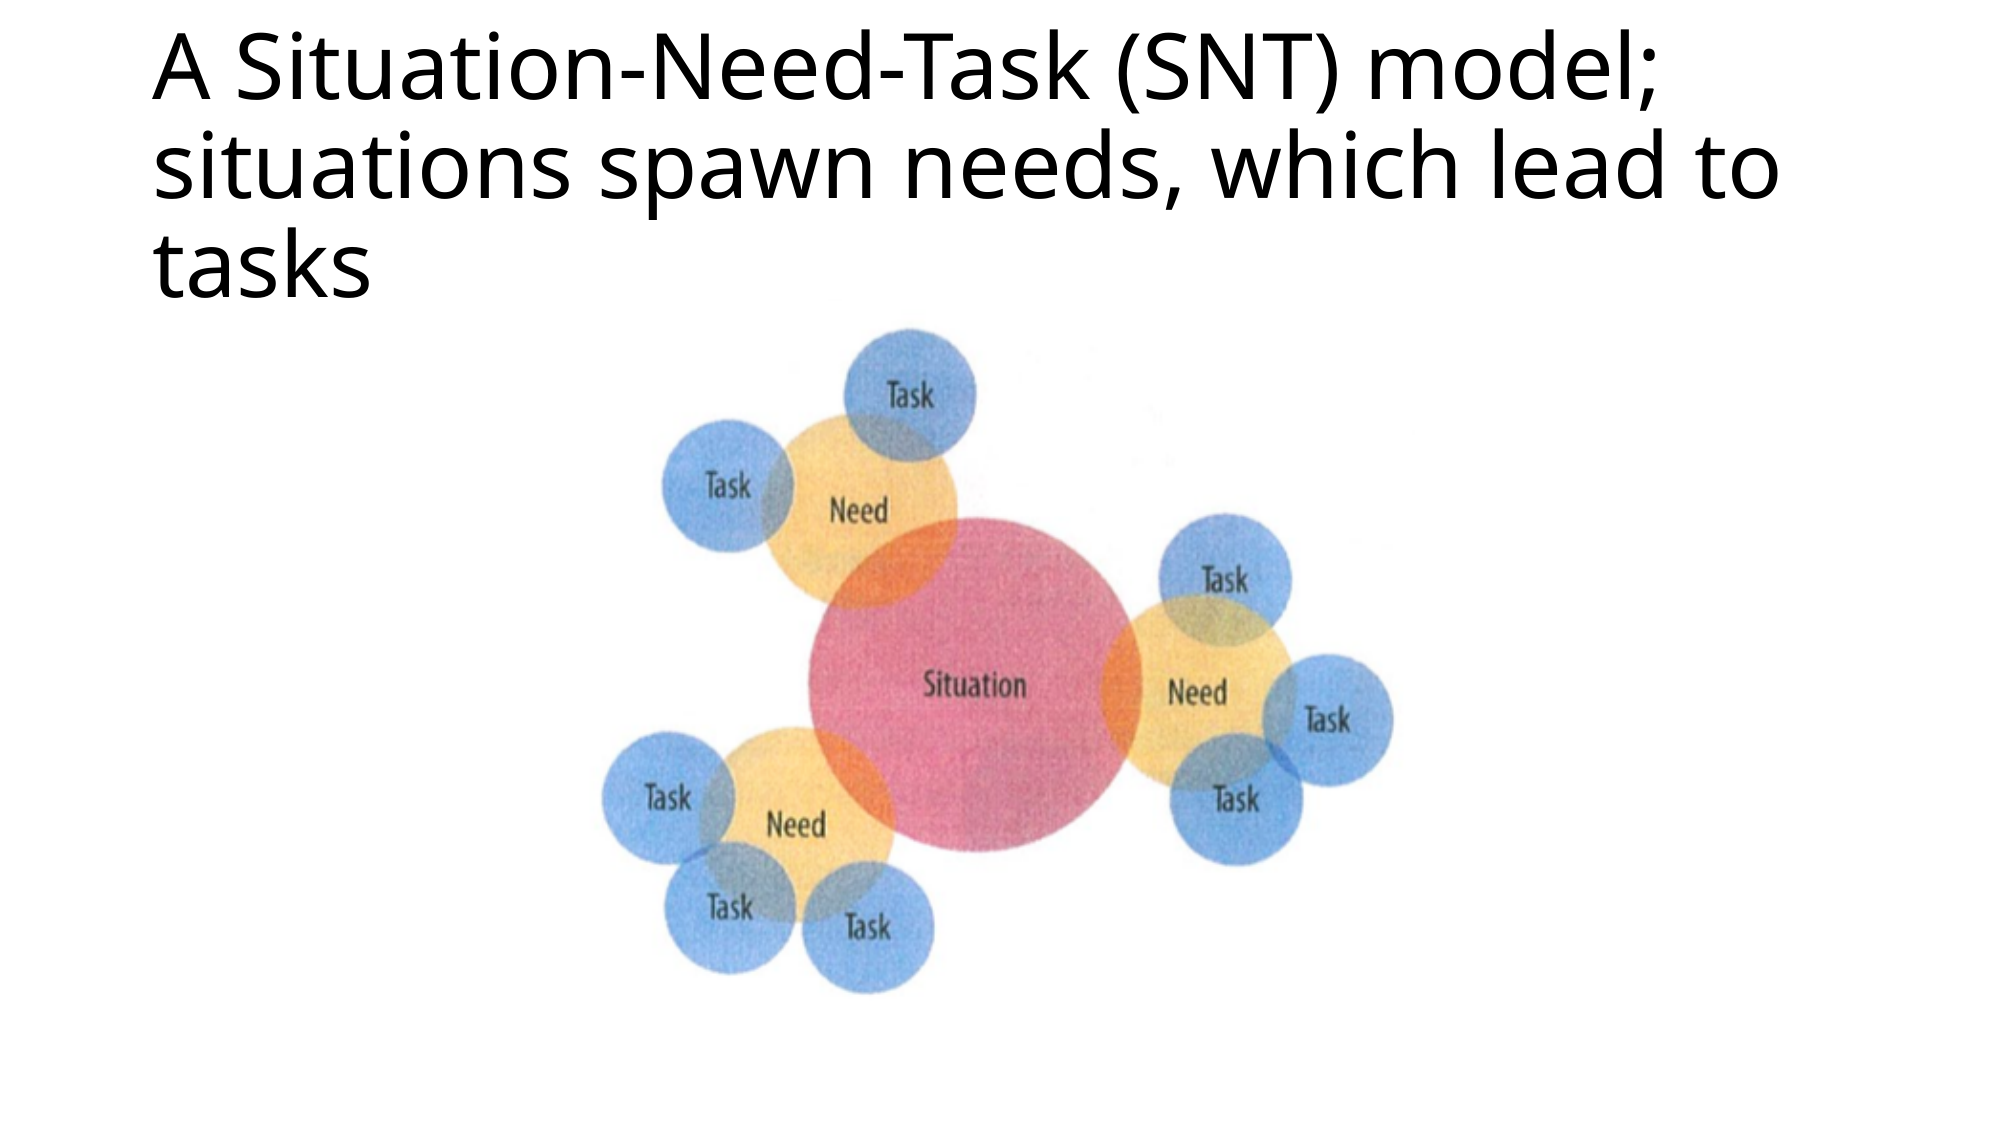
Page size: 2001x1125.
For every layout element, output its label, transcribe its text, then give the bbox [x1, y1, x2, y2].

title A Situation-Need-Task (SNT) model; situations spawn needs, which lead to tasks [137, 59, 1863, 278]
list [585, 299, 1415, 1014]
